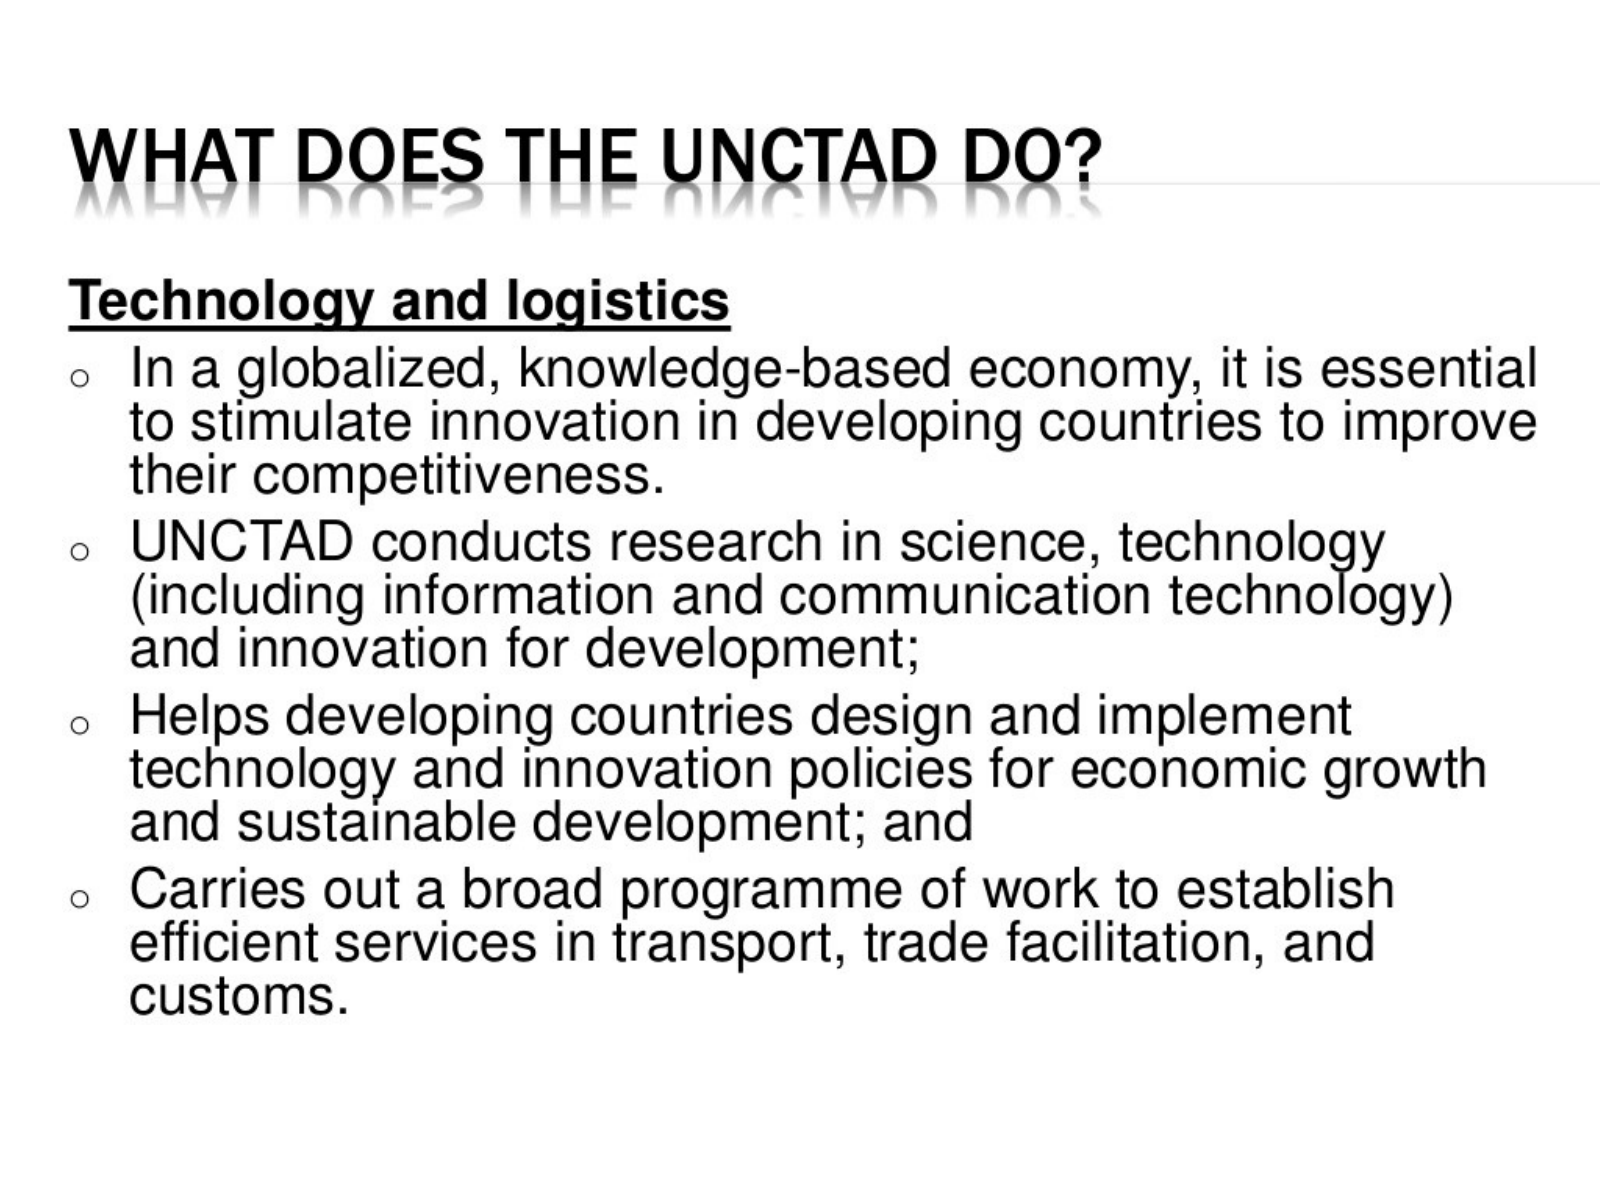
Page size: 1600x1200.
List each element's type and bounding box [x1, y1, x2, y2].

picture [62, 124, 1600, 1026]
